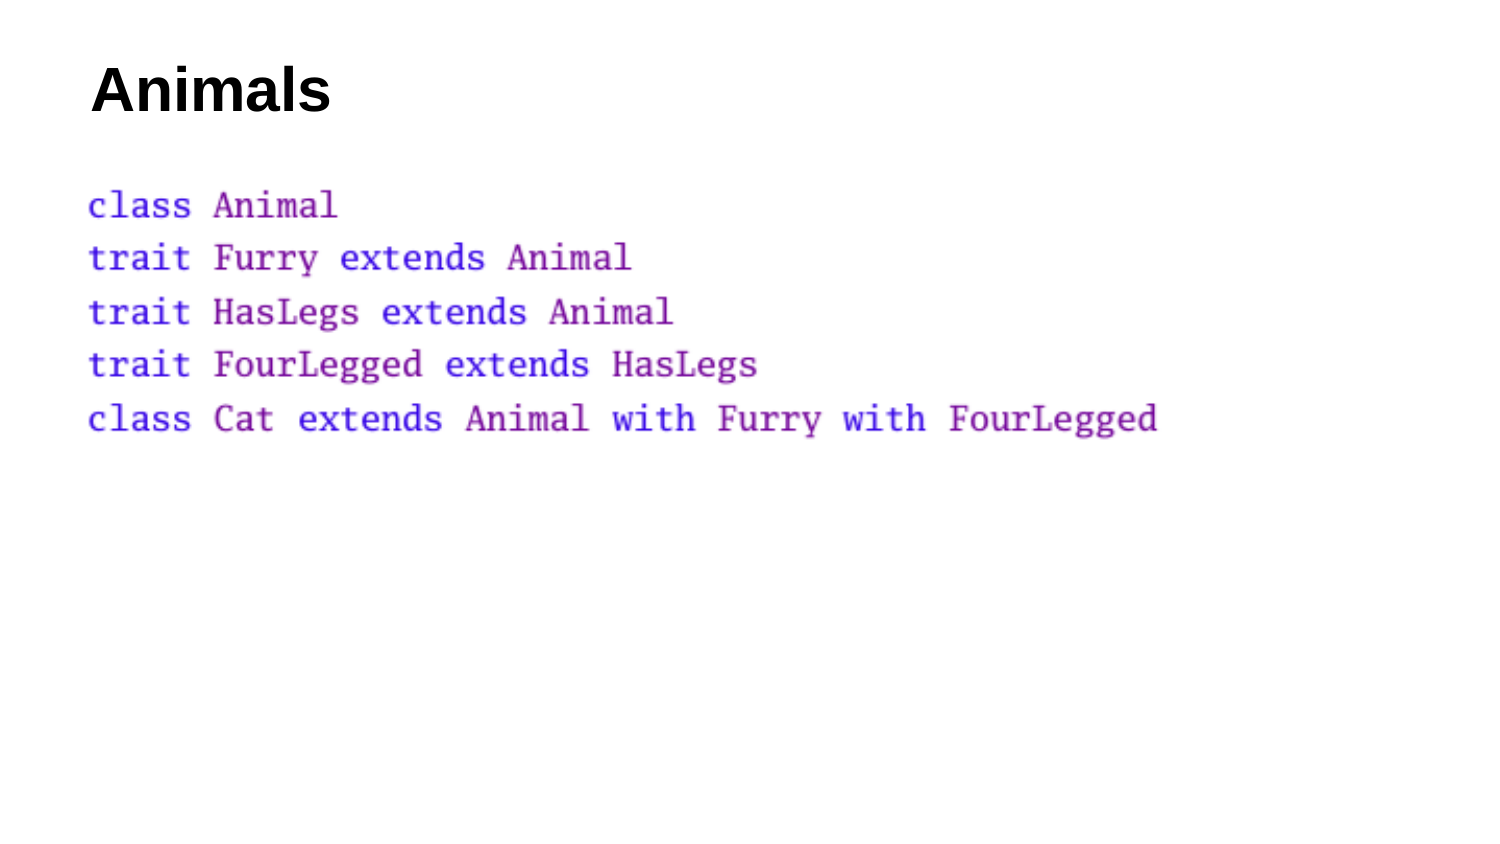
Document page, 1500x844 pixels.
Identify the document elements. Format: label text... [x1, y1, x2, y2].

title Animals [75, 33, 1425, 175]
picture [74, 174, 1178, 448]
